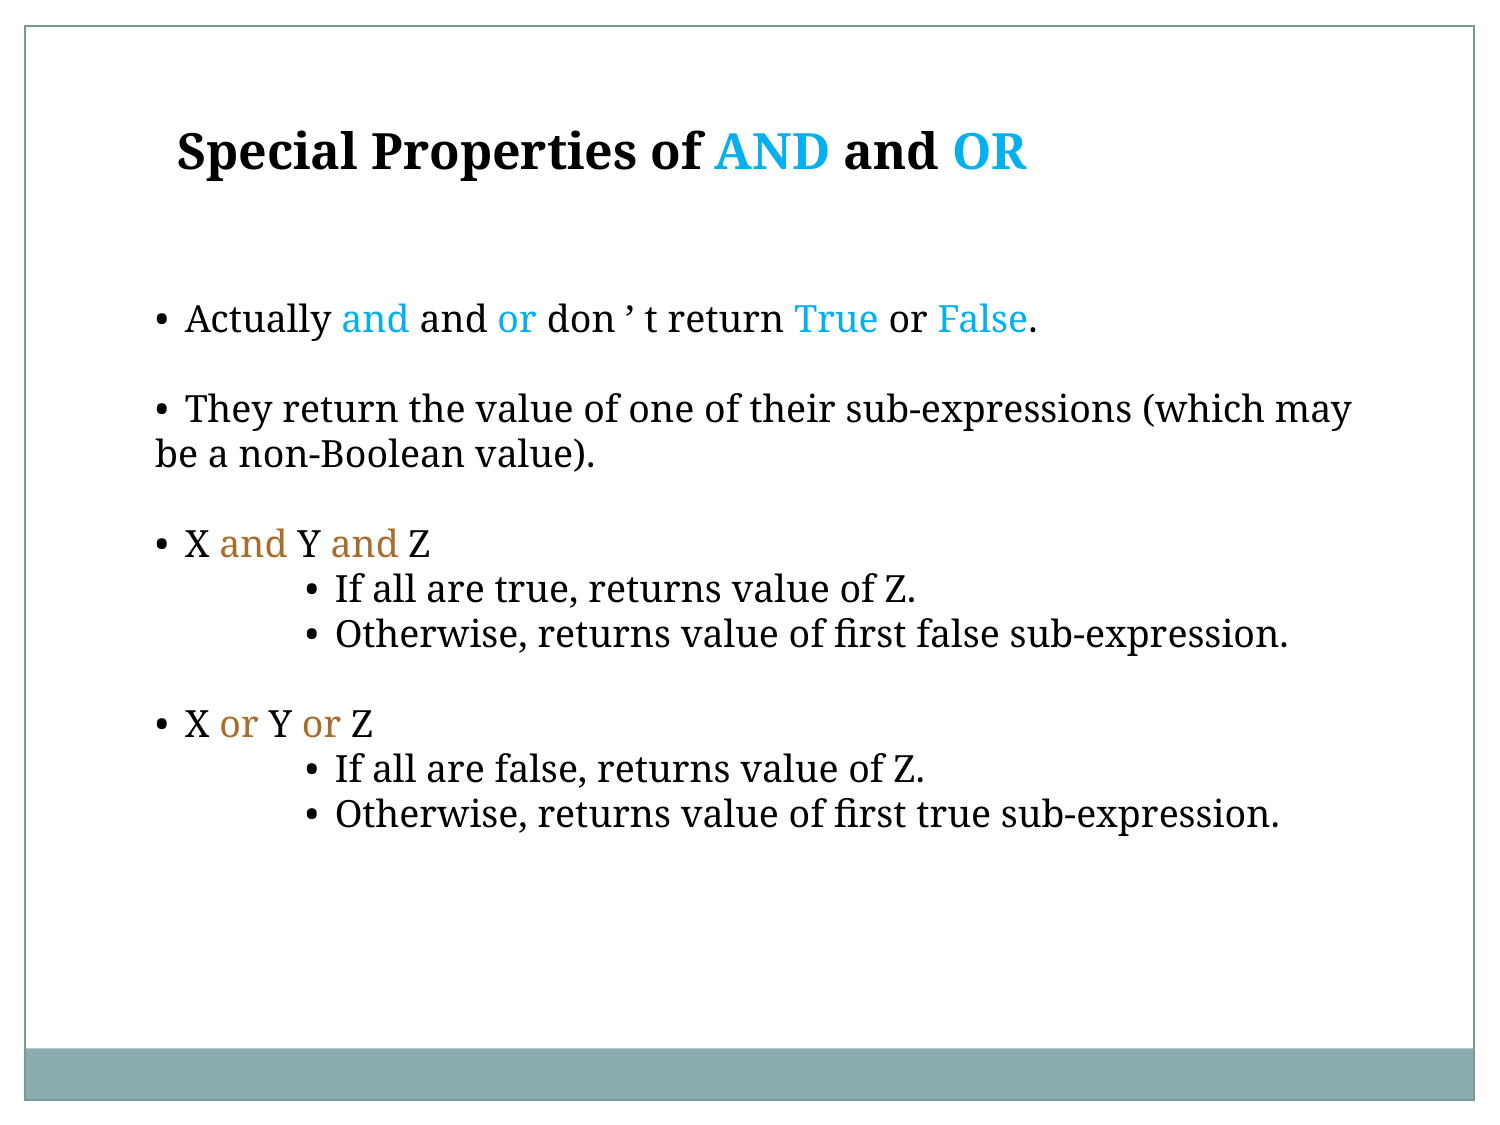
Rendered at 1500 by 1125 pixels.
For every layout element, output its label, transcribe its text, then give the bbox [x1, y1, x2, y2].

text_box • Actually and and or don ’ t return True or False. • They return the value of one of their sub-expressions (which may be a non-Boolean value). • X and Y and Z • If all are true, returns value of Z. • Otherwise, returns value of first false sub-expression. • X or Y or Z • If all are false, returns value of Z. • Otherwise, returns value of first true sub-expression. [140, 287, 1382, 888]
text_box Special Properties of AND and OR [162, 112, 1042, 188]
